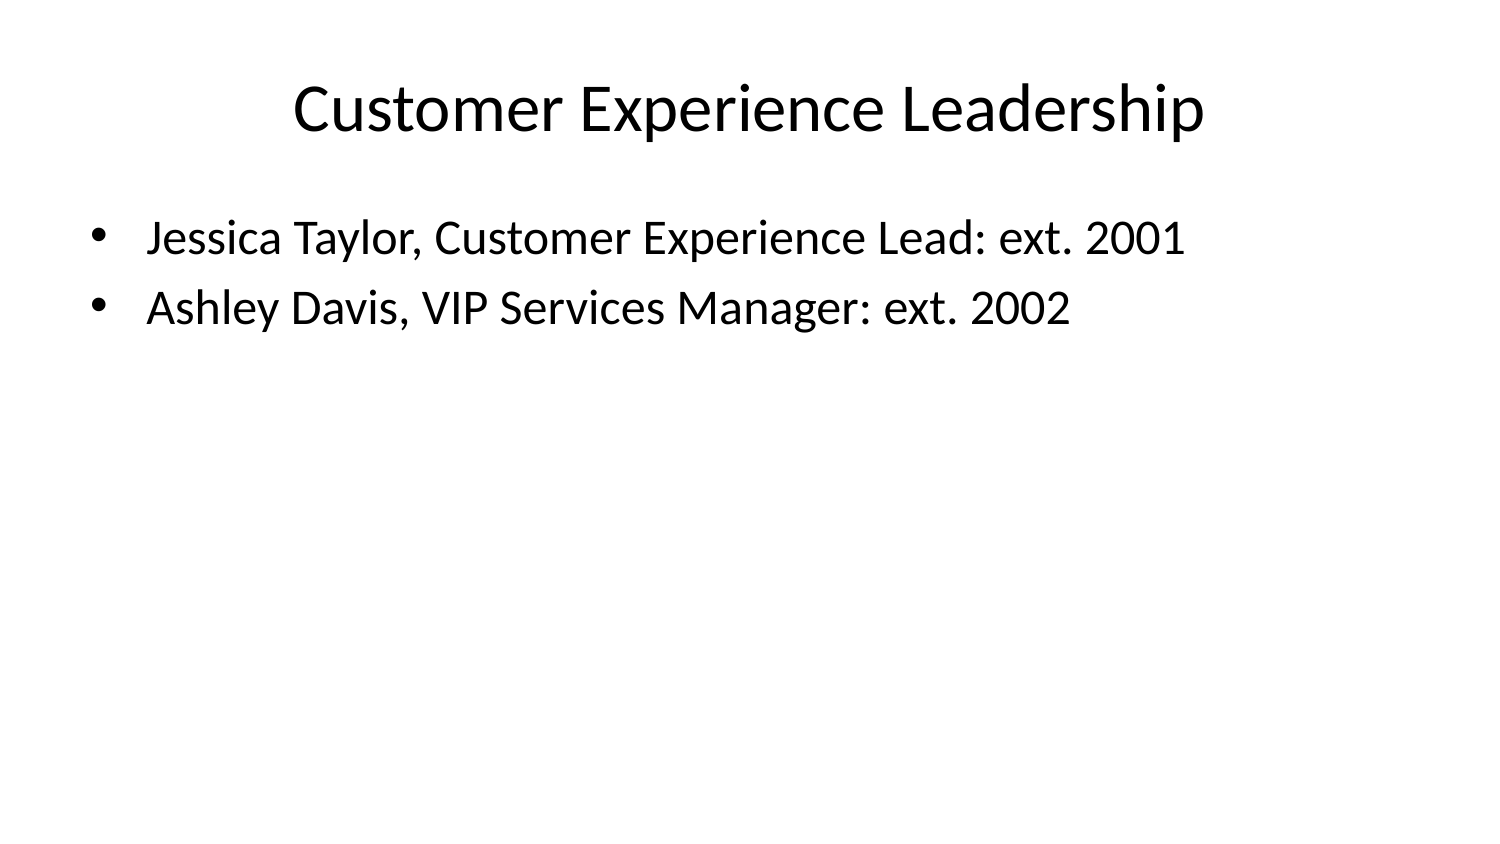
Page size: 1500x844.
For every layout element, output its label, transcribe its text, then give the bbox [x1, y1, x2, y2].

list Jessica Taylor, Customer Experience Lead: ext. 2001 Ashley Davis, VIP Services Manager: ext. 2002 [75, 196, 1425, 754]
title Customer Experience Leadership [75, 33, 1425, 175]
